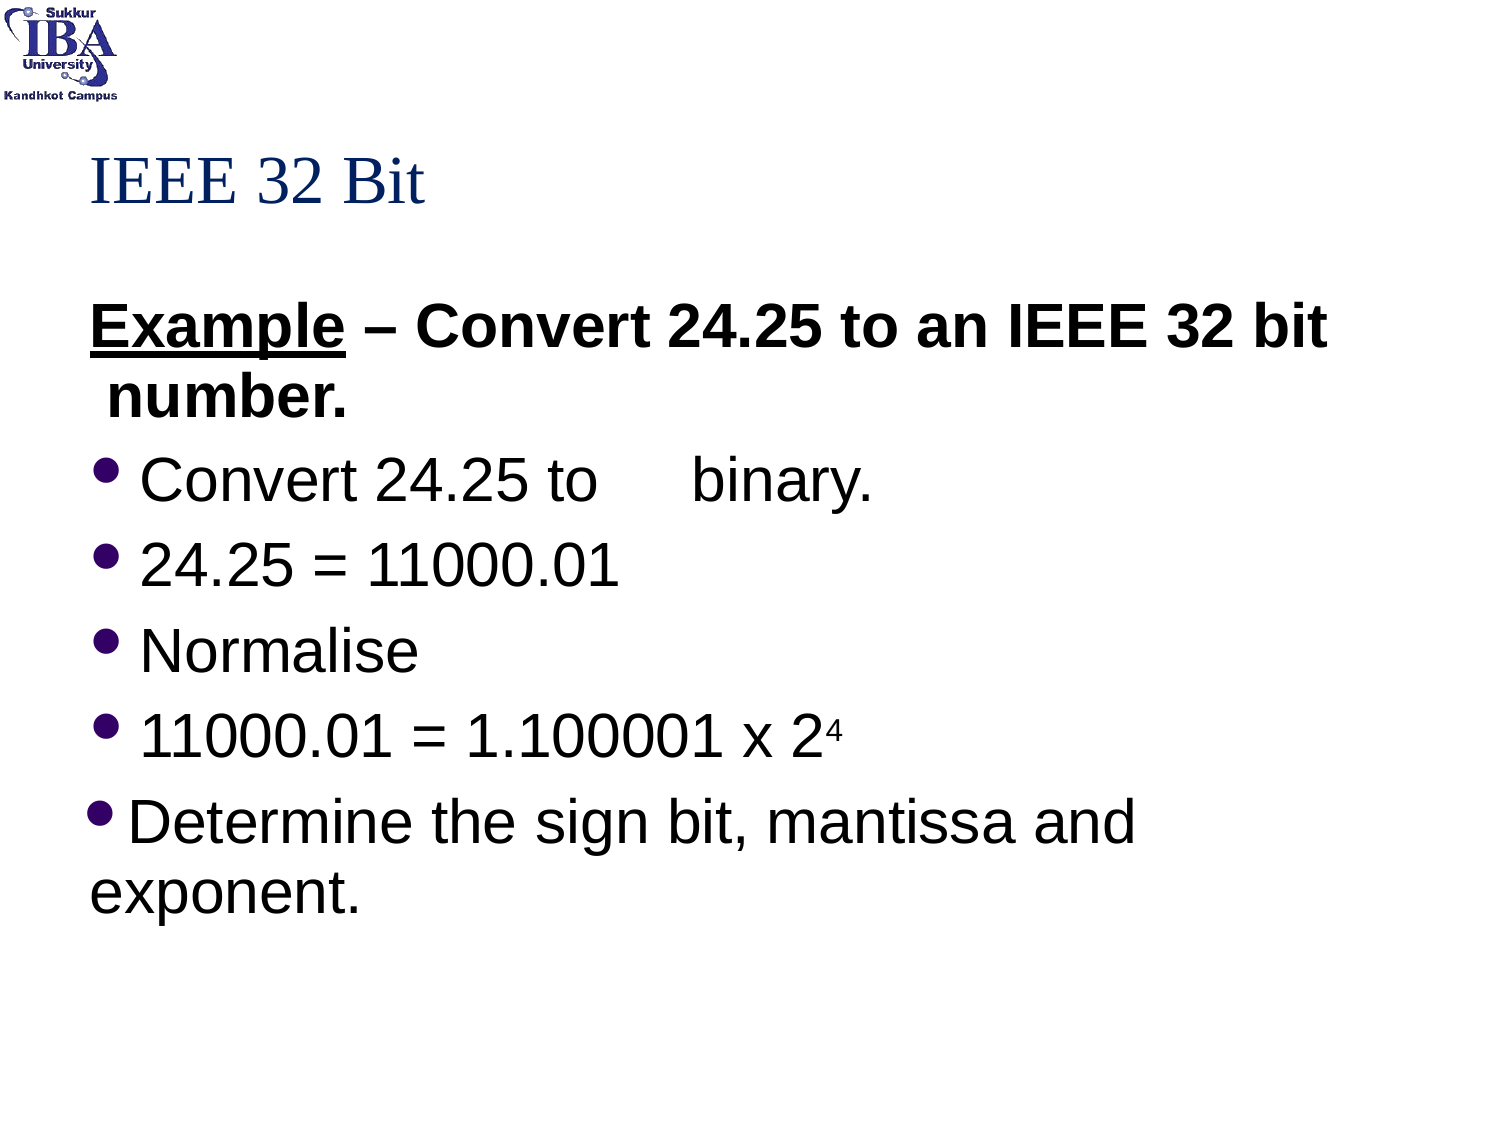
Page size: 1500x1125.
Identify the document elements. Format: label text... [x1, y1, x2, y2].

text_box Example – Convert 24.25 to an IEEE 32 bit number. Convert 24.25 to binary. 24.25 = 11000.01 Normalise 11000.01 = 1.100001 x 24 Determine the sign bit, mantissa and exponent. [83, 281, 1339, 927]
picture [0, 0, 121, 114]
title IEEE 32 Bit [87, 80, 521, 271]
